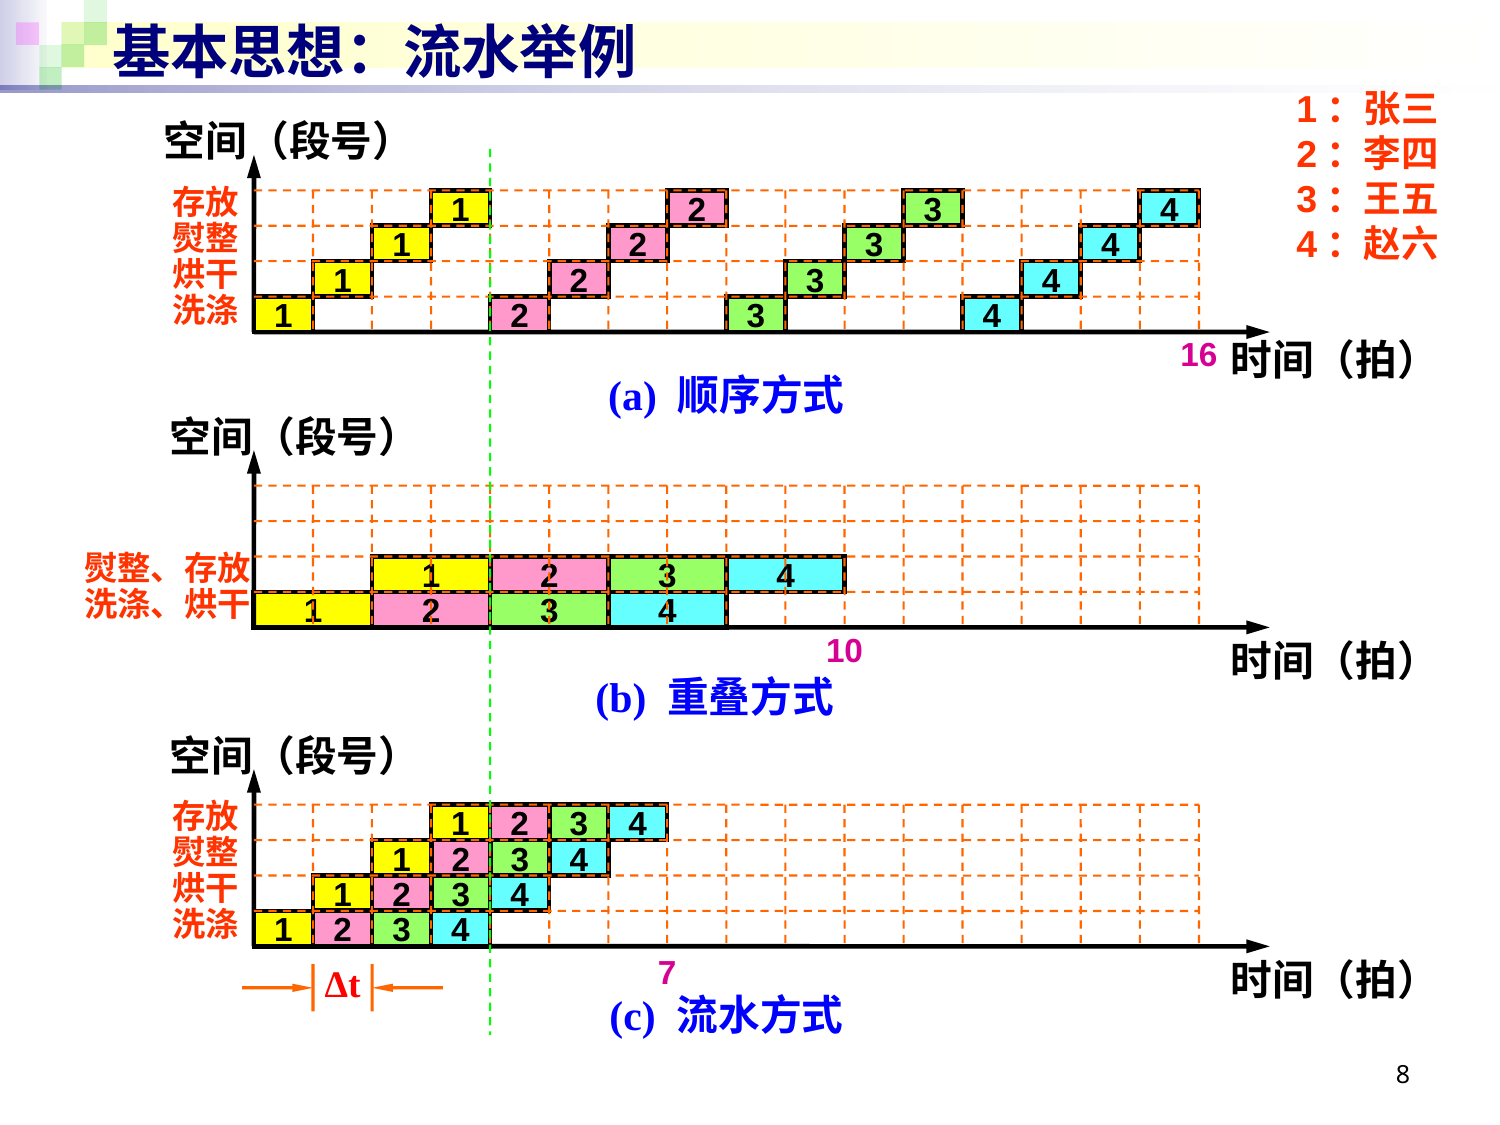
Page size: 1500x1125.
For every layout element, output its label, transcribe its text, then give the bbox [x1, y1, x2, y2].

text_box 时间（拍） [1198, 627, 1471, 693]
title 基本思想：流水举例 [97, 7, 1483, 94]
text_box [253, 485, 1200, 628]
text_box [247, 468, 261, 484]
text_box [1249, 621, 1269, 627]
text_box 时间（拍） [1198, 946, 1471, 1012]
slide_number 8 [1074, 1024, 1426, 1101]
text_box [247, 787, 261, 803]
text_box 10 [809, 636, 880, 676]
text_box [253, 190, 1200, 333]
text_box 熨整、存放 洗涤、烘干 [64, 544, 249, 632]
text_box (a) 顺序方式 [549, 361, 904, 427]
text_box 空间（段号） [135, 403, 455, 468]
text_box 16 [1163, 325, 1235, 381]
text_box (c) 流水方式 [549, 981, 904, 1047]
text_box 存放熨整烘干洗涤 [135, 178, 253, 337]
text_box [247, 173, 261, 189]
text_box 空间（段号） [135, 721, 455, 787]
text_box 空间（段号） [135, 107, 443, 173]
text_box [1249, 940, 1269, 946]
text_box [253, 804, 1200, 947]
text_box 存放熨整烘干洗涤 [135, 792, 253, 951]
text_box 时间（拍） [1198, 326, 1471, 391]
text_box (b) 重叠方式 [537, 663, 892, 728]
text_box 1：张三 2：李四 3：王五 4：赵六 [1281, 94, 1459, 273]
text_box 7 [631, 955, 703, 999]
text_box Δt [289, 955, 396, 1012]
